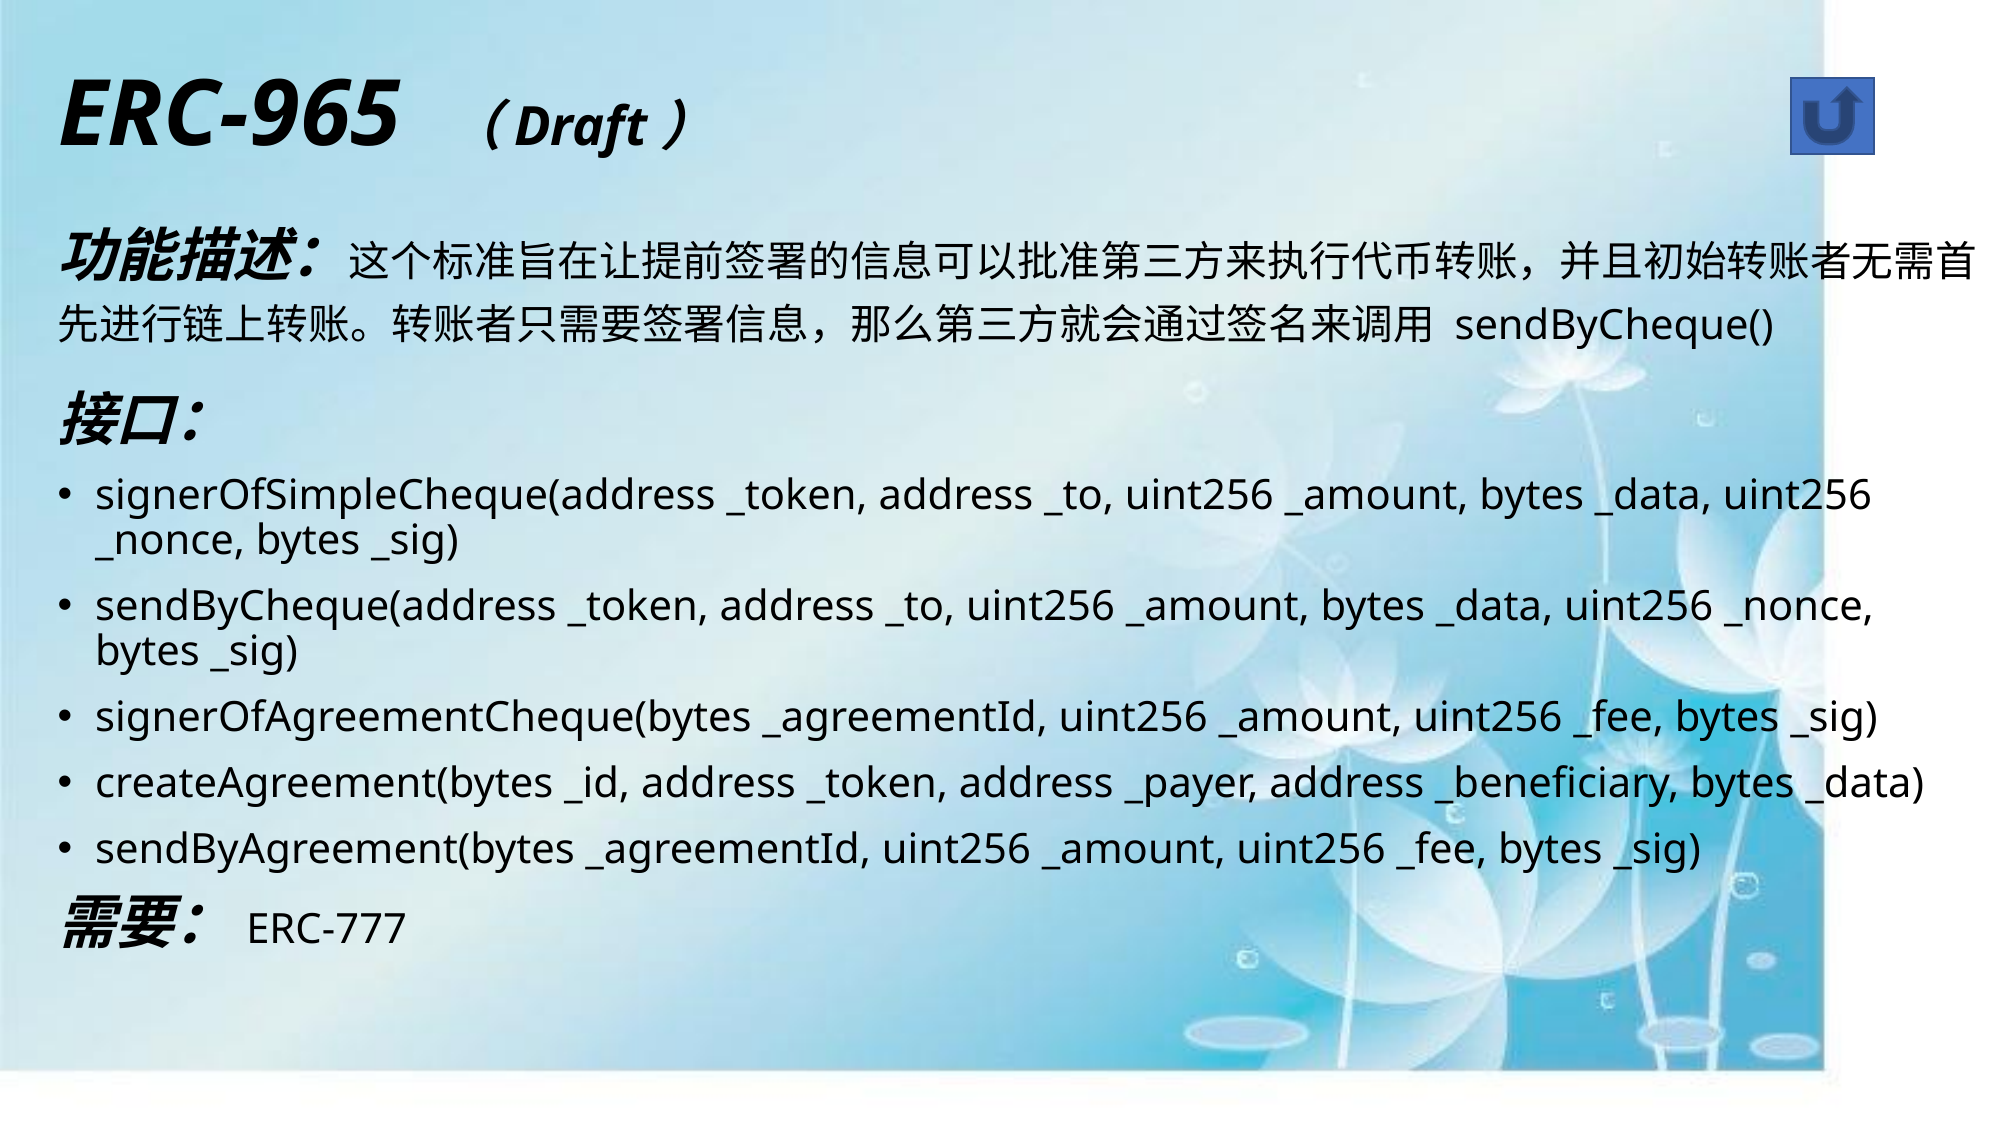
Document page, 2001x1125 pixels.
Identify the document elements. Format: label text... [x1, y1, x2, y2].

title ERC-965 （Draft） [43, 7, 1769, 196]
picture [0, 0, 2001, 1125]
list 功能描述：这个标准旨在让提前签署的信息可以批准第三方来执行代币转账，并且初始转账者无需首先进行链上转账。转账者只需要签署信息，那么第三方就会通过签名来调用 sendByCheque() 接口： signerOfSimpleCheque(address _token, address _to, uint256 _amount, bytes _data, uint256 _nonce, bytes _sig) sendByCheque(address _token, address _to, uint256 _amount, bytes _data, uint256 _nonce, bytes _sig) signerOfAgreementCheque(bytes _agreementId, uint256 _amount, uint256 _fee, bytes _sig) createAgreement(bytes _id, address _token, address _payer, address _beneficiary, bytes _data) sendByAgreement(bytes _agreementId, uint256 _amount, uint256 _fee, bytes _sig) 需要：ERC-777 [42, 196, 2000, 1125]
text_box [1790, 77, 1875, 155]
